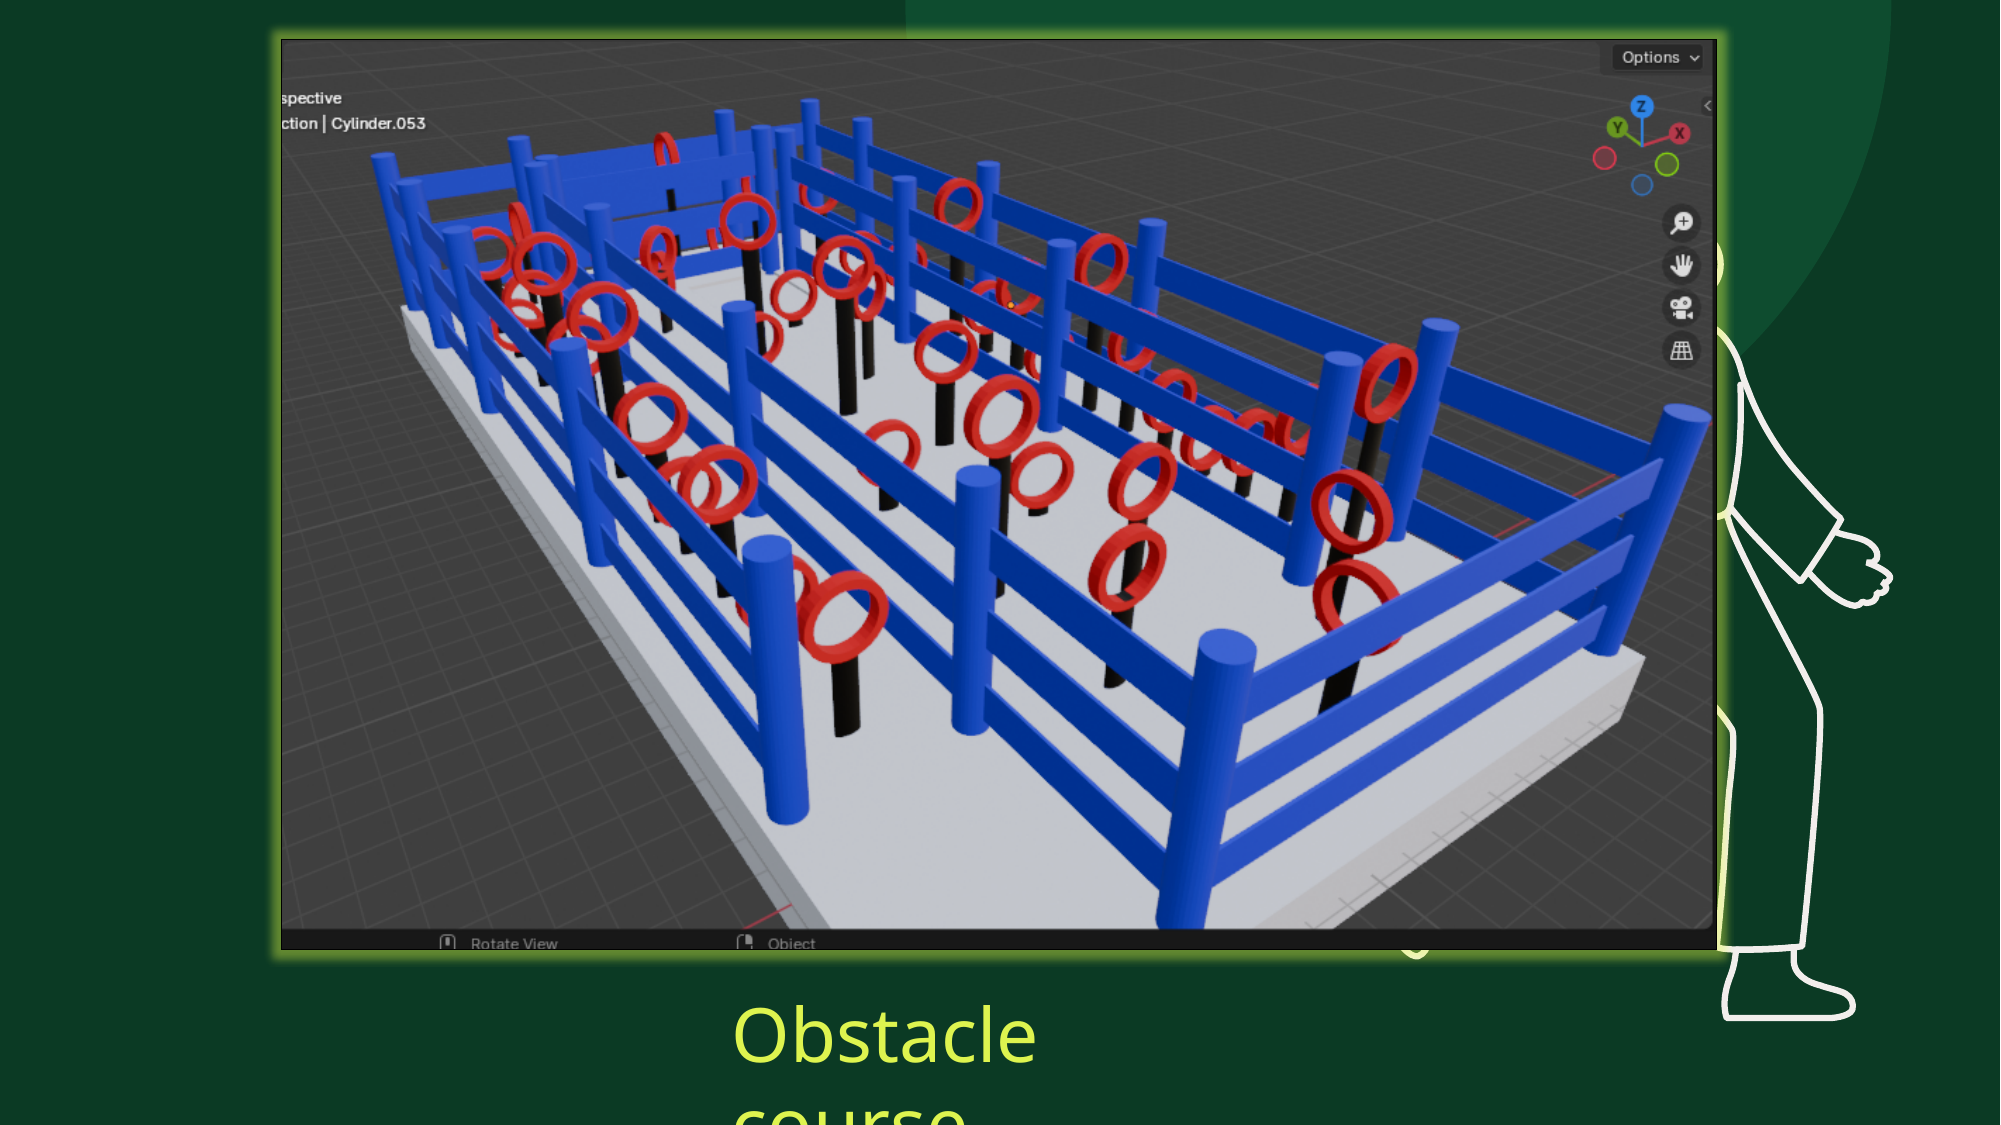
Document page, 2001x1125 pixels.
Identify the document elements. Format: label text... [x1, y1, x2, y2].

text_box Obstacle course [716, 980, 1282, 1125]
picture [280, 39, 1718, 951]
